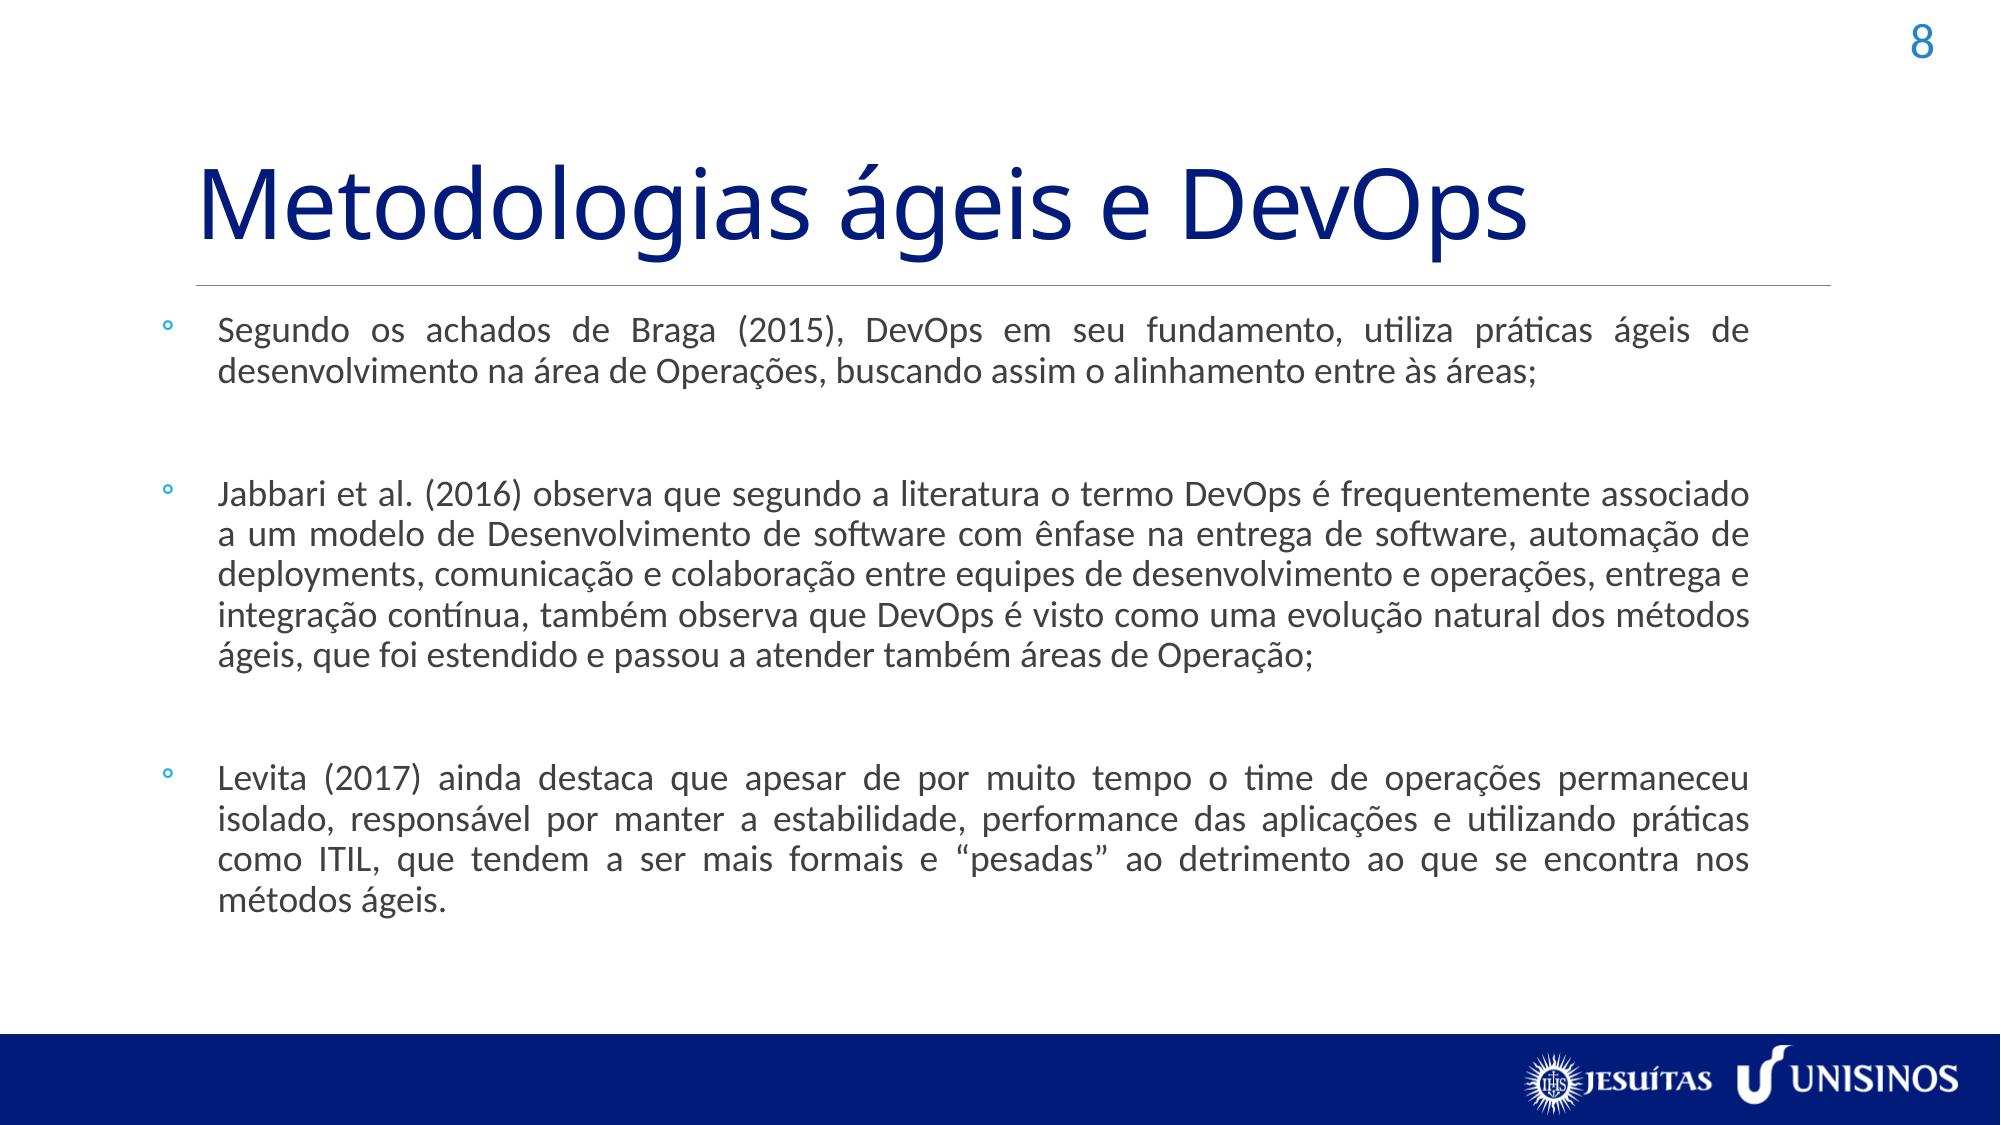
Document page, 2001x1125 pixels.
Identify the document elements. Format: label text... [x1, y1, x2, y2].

picture [0, 1034, 2000, 1125]
slide_number 8 [1734, 8, 1950, 68]
list Segundo os achados de Braga (2015), DevOps em seu fundamento, utiliza práticas ágeis de desenvolvimento na área de Operações, buscando assim o alinhamento entre às áreas; Jabbari et al. (2016) observa que segundo a literatura o termo DevOps é frequentemente associado a um modelo de Desenvolvimento de software com ênfase na entrega de software, automação de deployments, comunicação e colaboração entre equipes de desenvolvimento e operações, entrega e integração contínua, também observa que DevOps é visto como uma evolução natural dos métodos ágeis, que foi estendido e passou a atender também áreas de Operação; Levita (2017) ainda destaca que apesar de por muito tempo o time de operações permaneceu isolado, responsável por manter a estabilidade, performance das aplicações e utilizando práticas como ITIL, que tendem a ser mais formais e “pesadas” ao detrimento ao que se encontra nos métodos ágeis. [113, 302, 1752, 963]
title Metodologias ágeis e DevOps [180, 151, 1846, 267]
